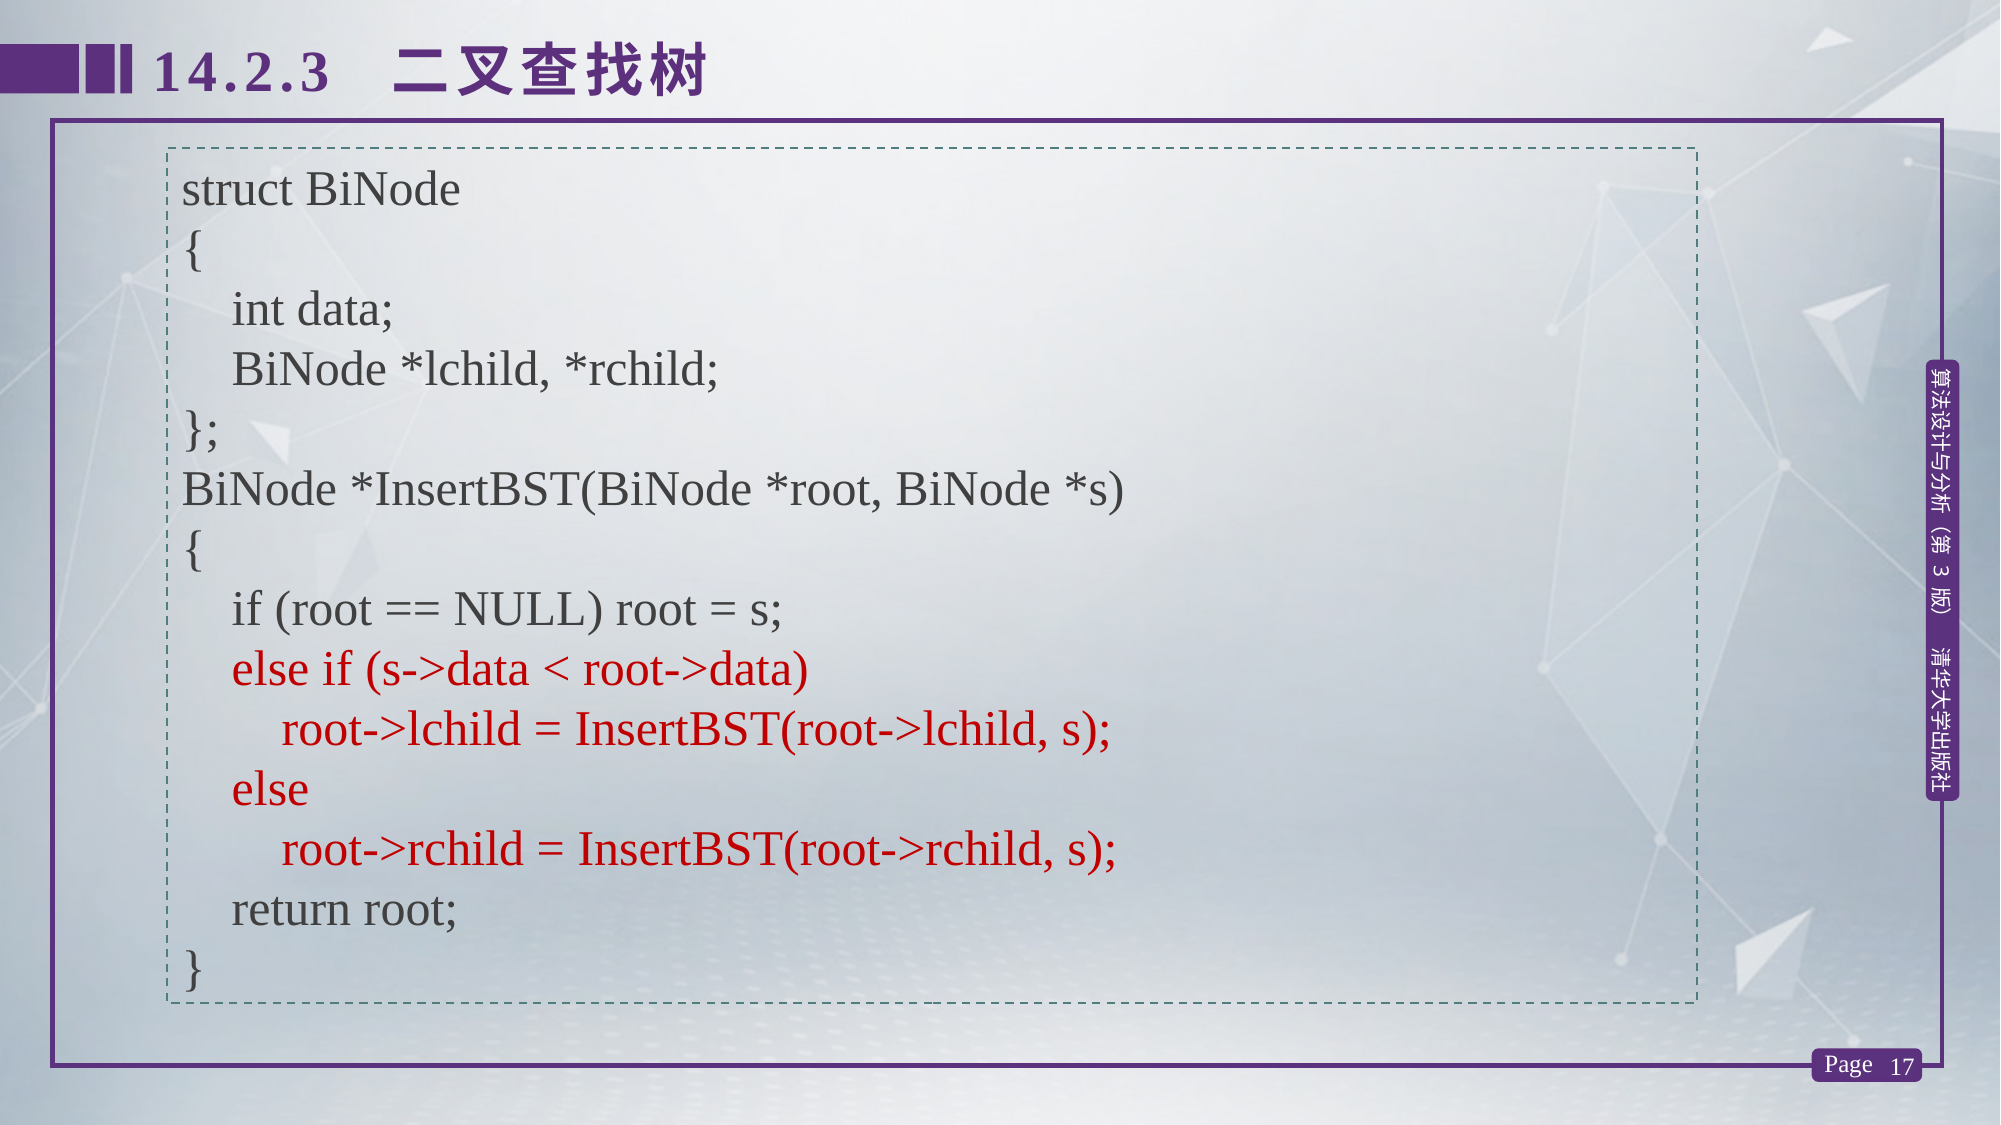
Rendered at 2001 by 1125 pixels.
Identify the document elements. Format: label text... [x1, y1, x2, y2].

picture [0, 0, 2000, 1125]
text_box struct BiNode { int data; BiNode *lchild, *rchild; }; BiNode *InsertBST(BiNode *root, BiNode *s) { if (root == NULL) root = s; else if (s->data < root->data) root->lchild = InsertBST(root->lchild, s); else root->rchild = InsertBST(root->rchild, s); return root; } [166, 147, 1697, 1003]
text_box 14.2.3 二叉查找树 [137, 26, 1435, 111]
